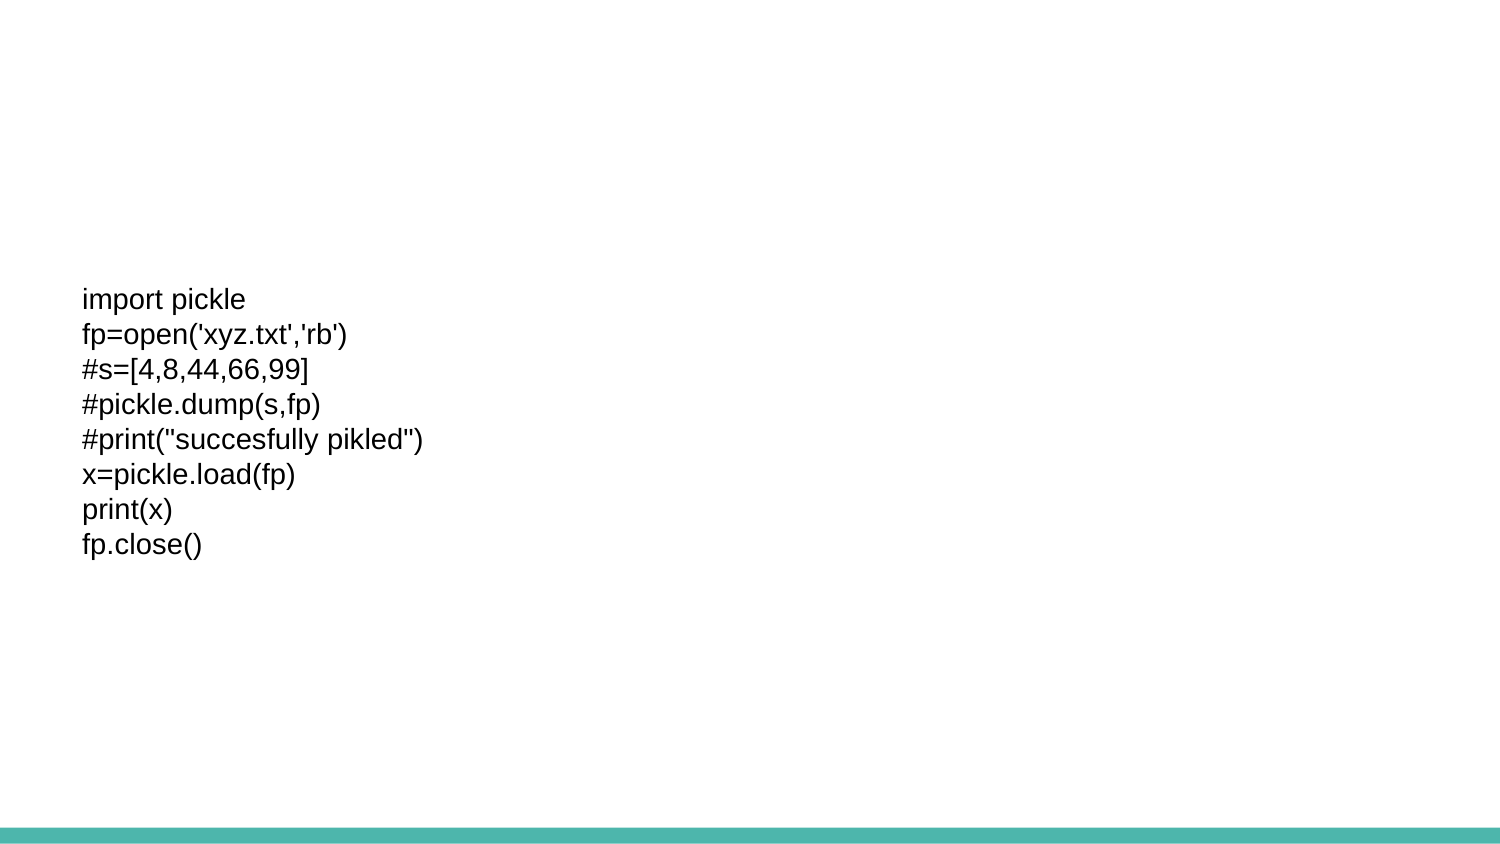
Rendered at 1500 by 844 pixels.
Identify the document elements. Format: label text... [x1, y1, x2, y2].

text_box import pickle fp=open('xyz.txt','rb') #s=[4,8,44,66,99] #pickle.dump(s,fp) #print("succesfully pikled") x=pickle.load(fp) print(x) fp.close() [67, 272, 1125, 568]
